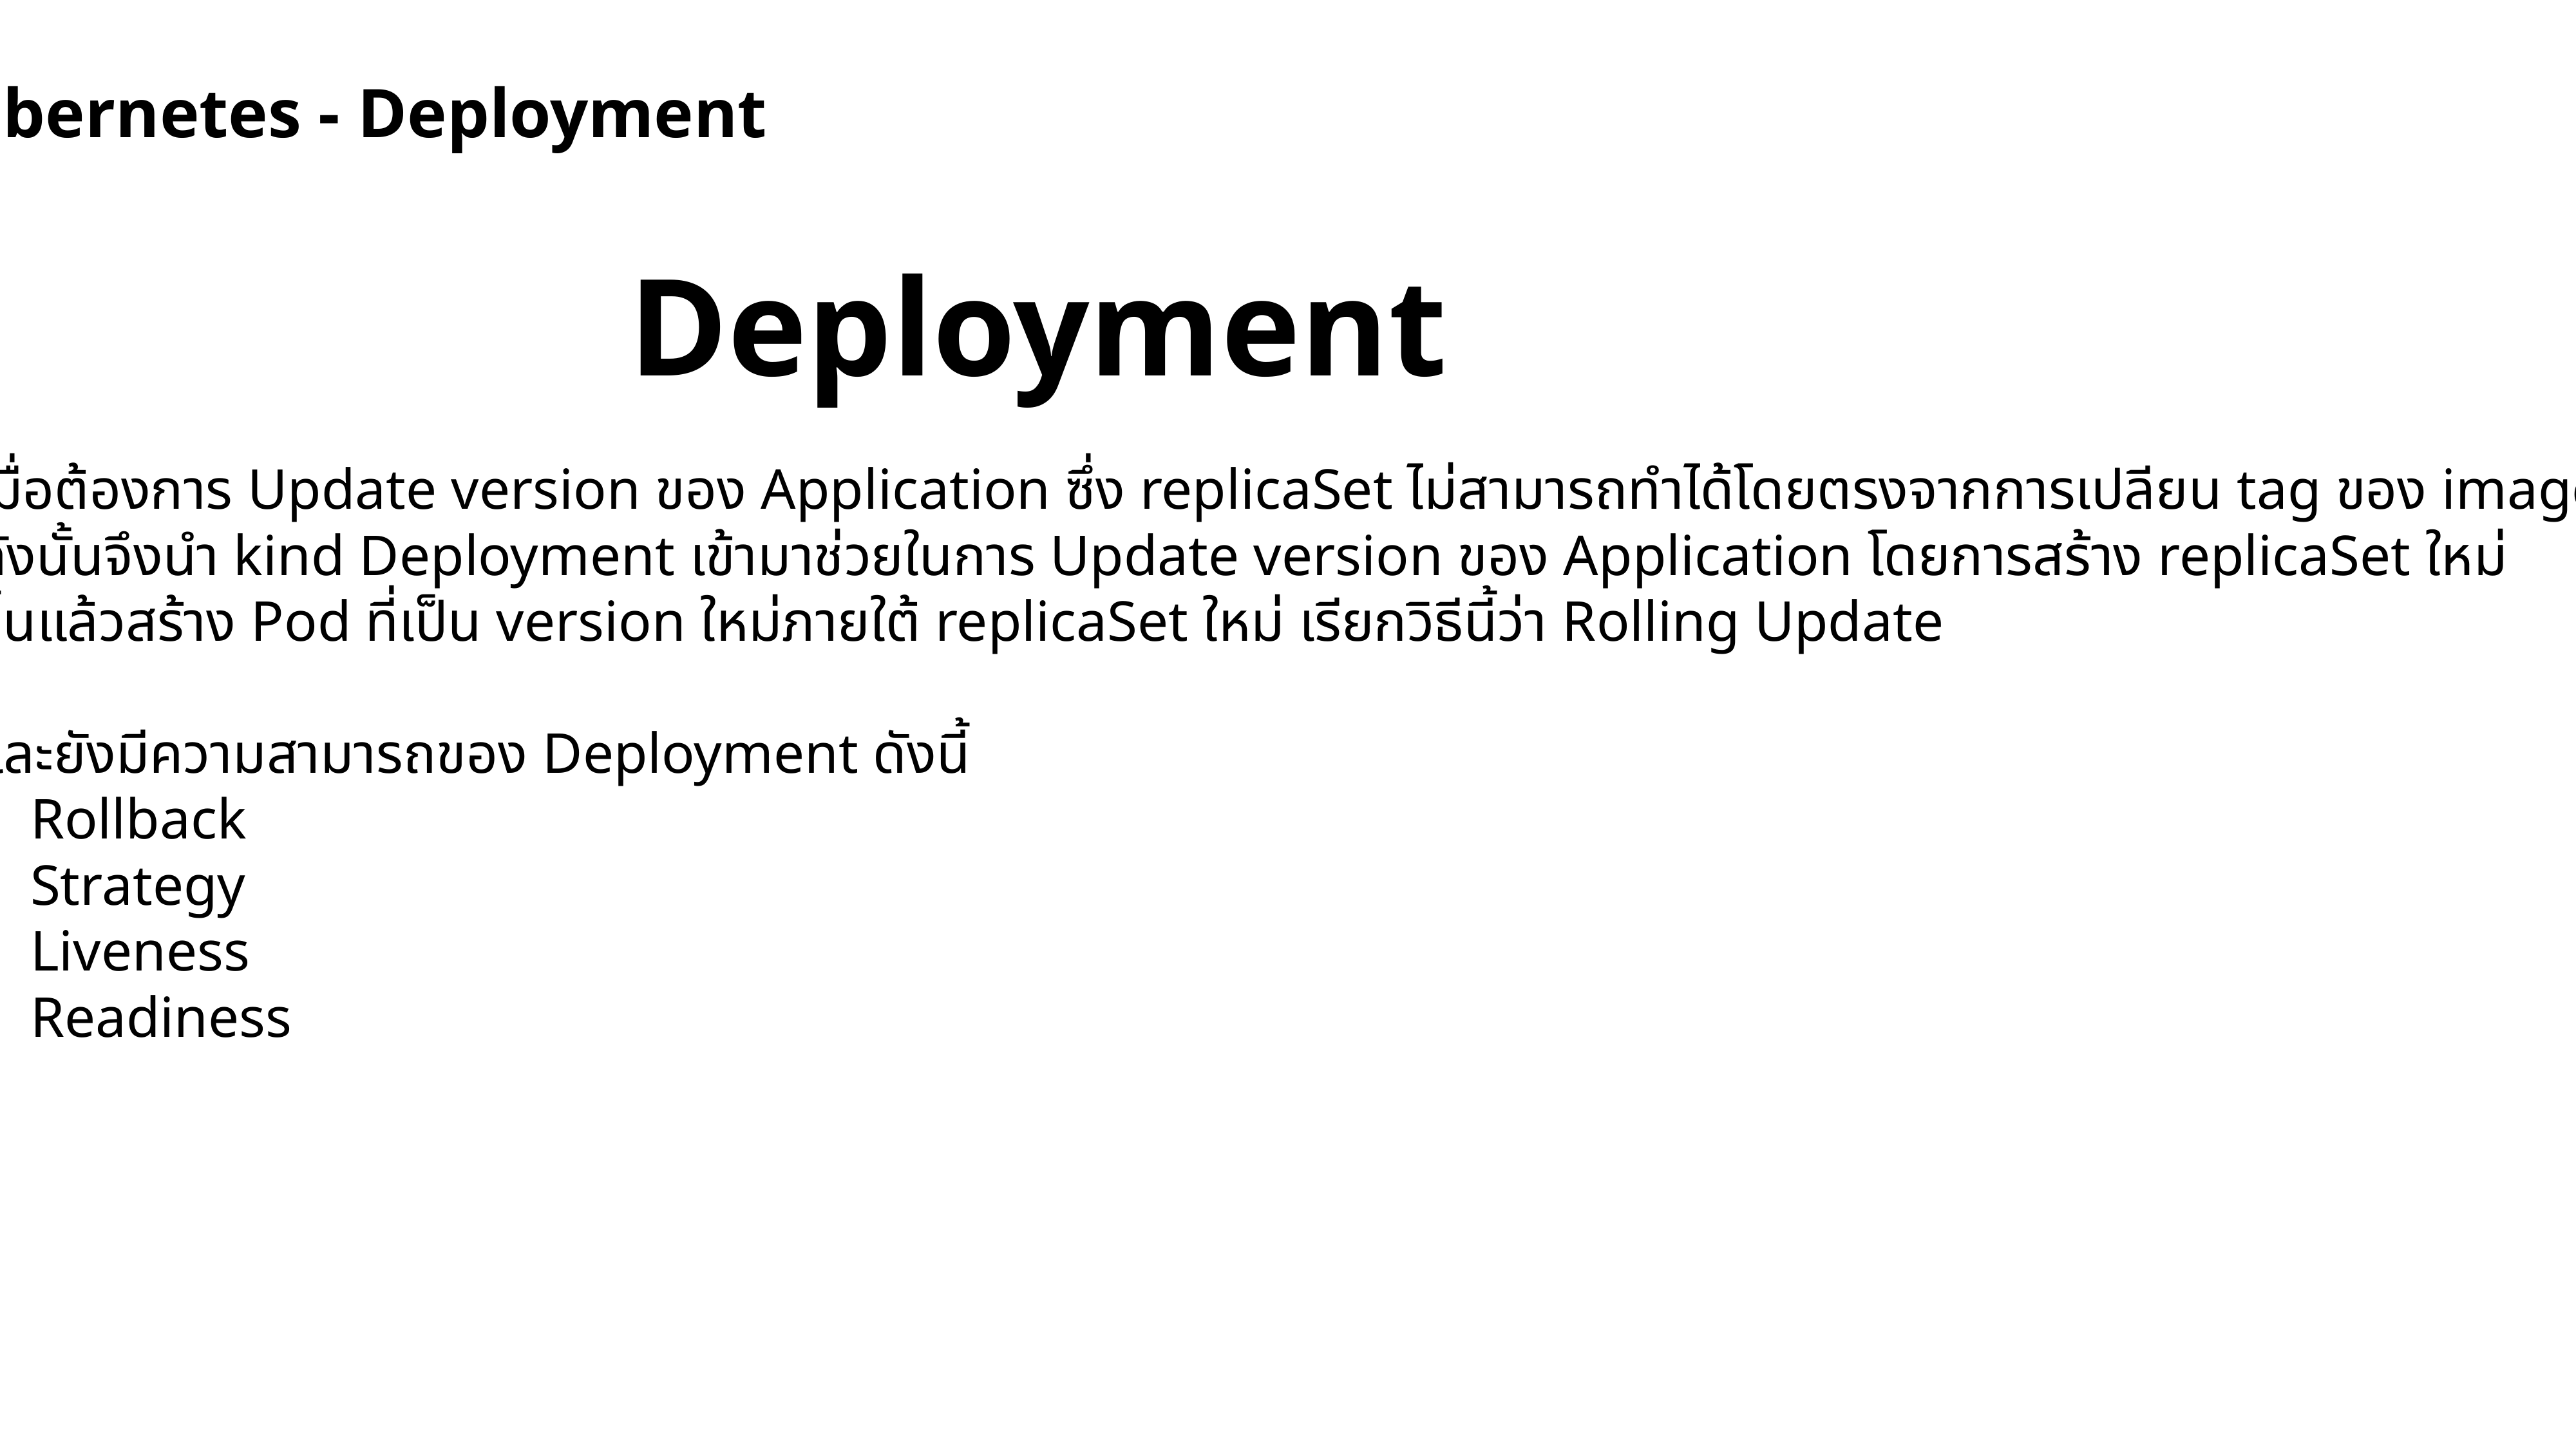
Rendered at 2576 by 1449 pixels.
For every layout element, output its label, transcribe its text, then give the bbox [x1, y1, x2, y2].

text_box Deployment [623, 236, 1452, 408]
text_box เมื่อต้องการ Update version ของ Application ซึ่ง replicaSet ไม่สามารถทำได้โดยตรงจากการเปลียน tag ของ image ดังนั้นจึงนำ kind Deployment เข้ามาช่วยในการ Update version ของ Application โดยการสร้าง replicaSet ใหม่ ขึ้นแล้วสร้าง Pod ที่เป็น version ใหม่ภายใต้ replicaSet ใหม่ เรียกวิธีนี้ว่า Rolling Update และยังมีความสามารถของ Deployment ดังนี้ Rollback Strategy Liveness Readiness [0, 448, 2576, 1054]
text_box Kubernetes - Deployment [0, 65, 773, 156]
